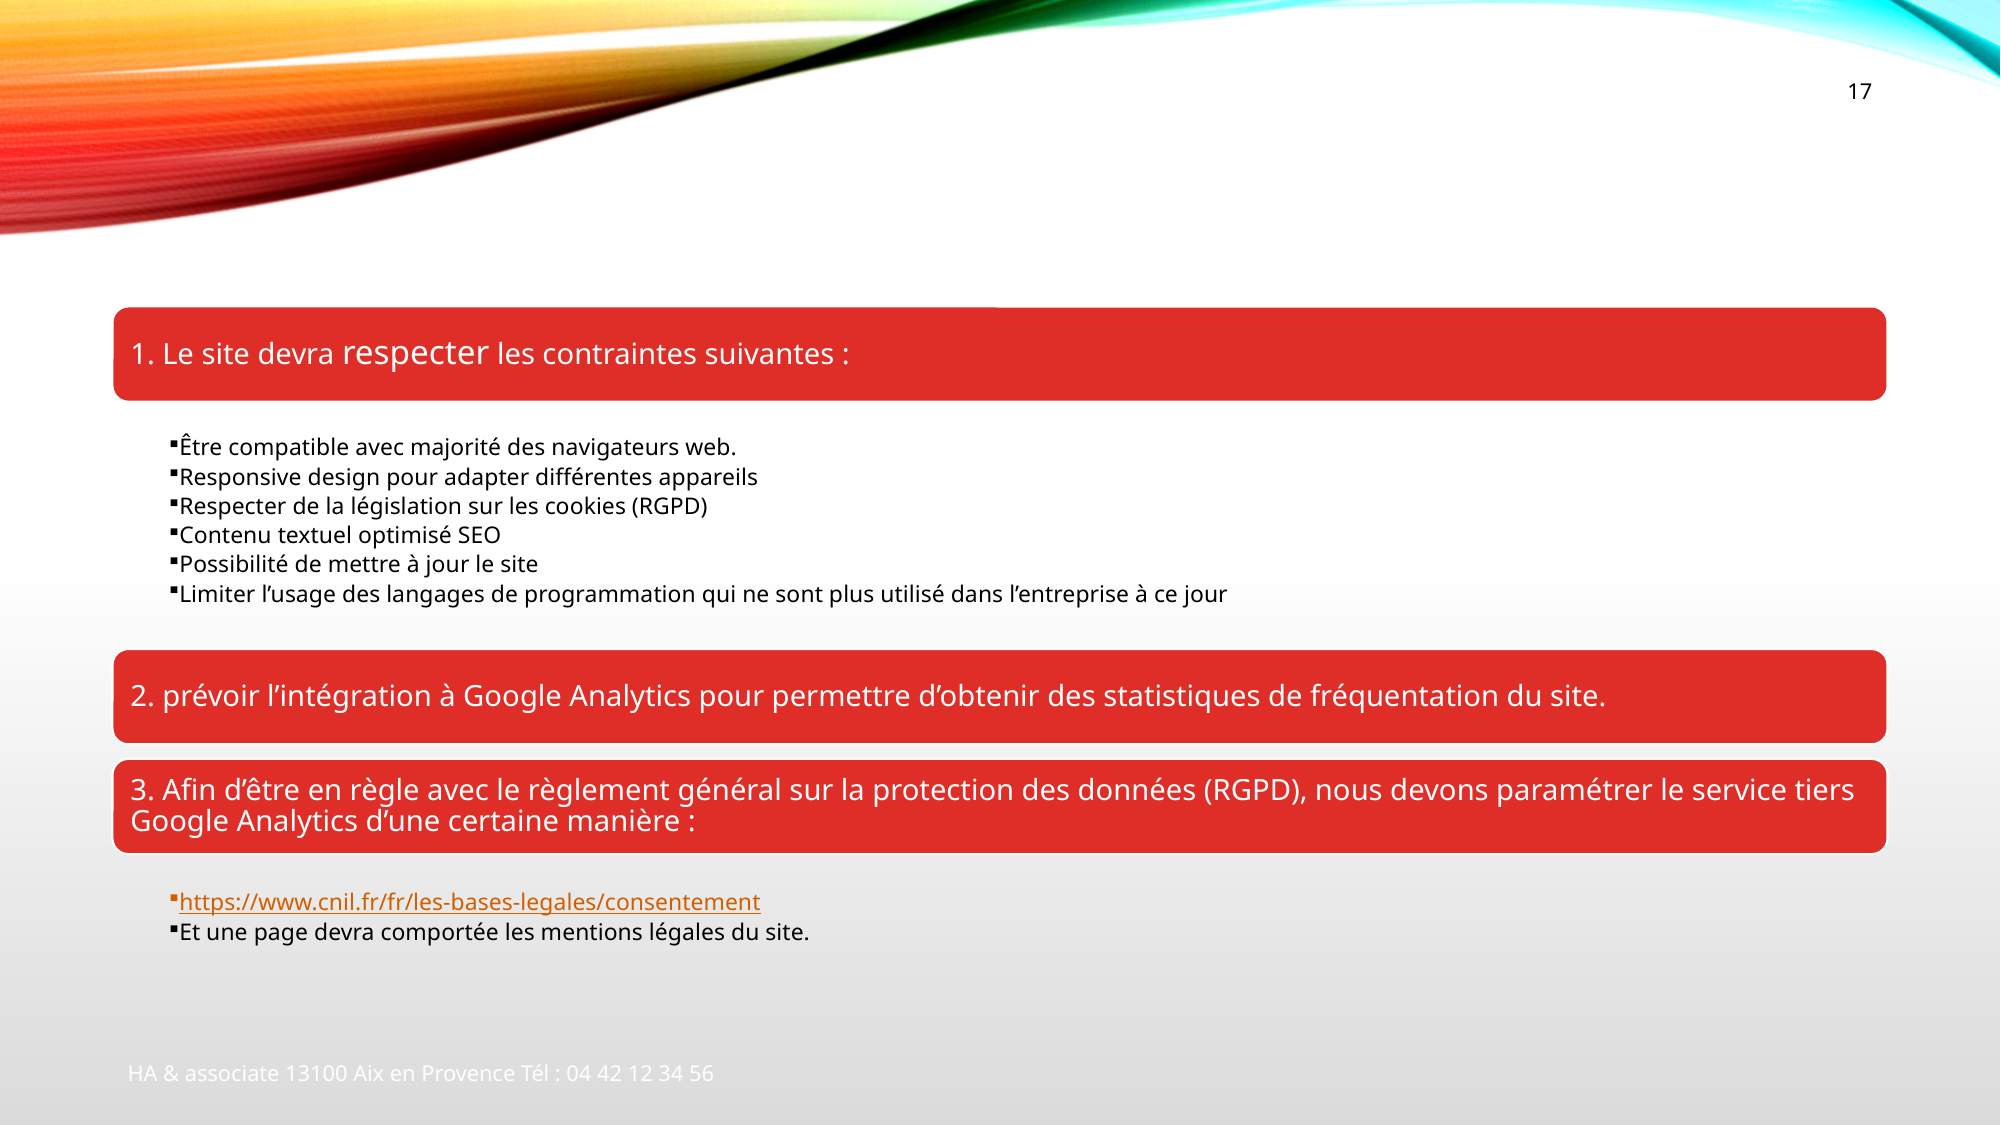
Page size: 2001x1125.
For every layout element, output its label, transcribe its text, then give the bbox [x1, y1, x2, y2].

picture [0, 0, 2000, 237]
slide_number 17 [1437, 62, 1888, 123]
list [112, 302, 1888, 982]
footer HA & associate 13100 Aix en Provence Tél : 04 42 12 34 56 [112, 1042, 1388, 1103]
